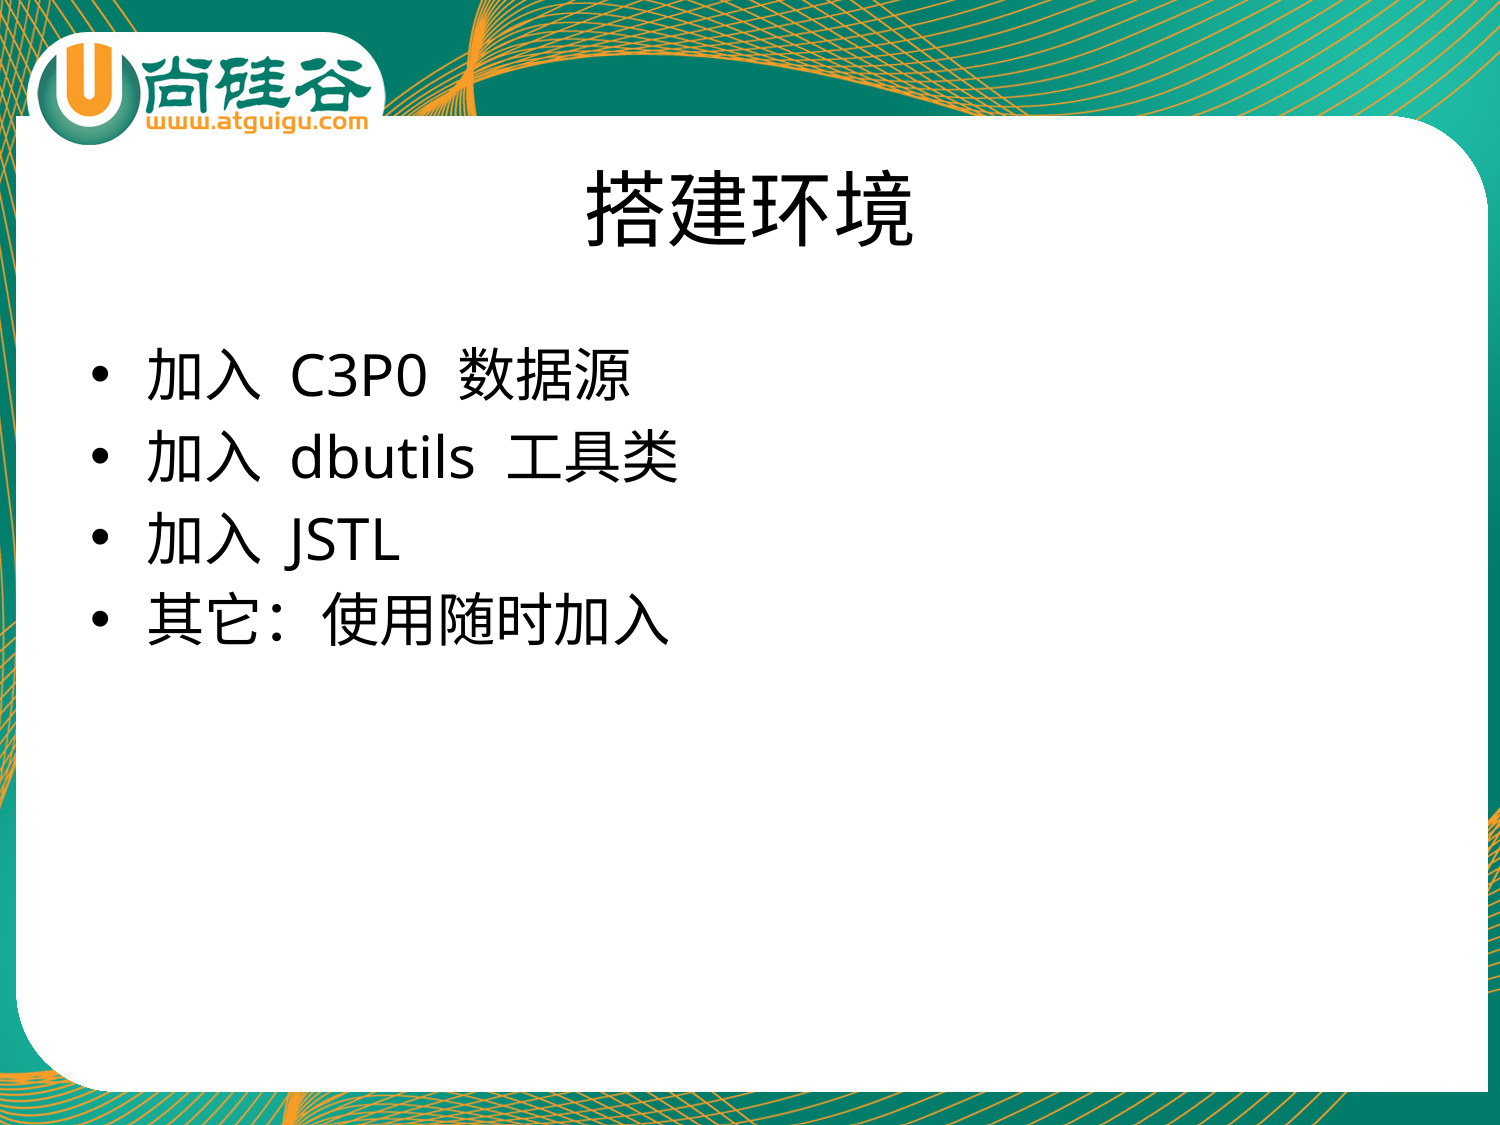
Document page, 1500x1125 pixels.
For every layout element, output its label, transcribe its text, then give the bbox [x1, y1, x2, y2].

title 搭建环境 [75, 113, 1425, 302]
picture [0, 0, 1500, 1125]
list 加入 C3P0 数据源 加入 dbutils 工具类 加入 JSTL 其它：使用随时加入 [75, 331, 1425, 799]
